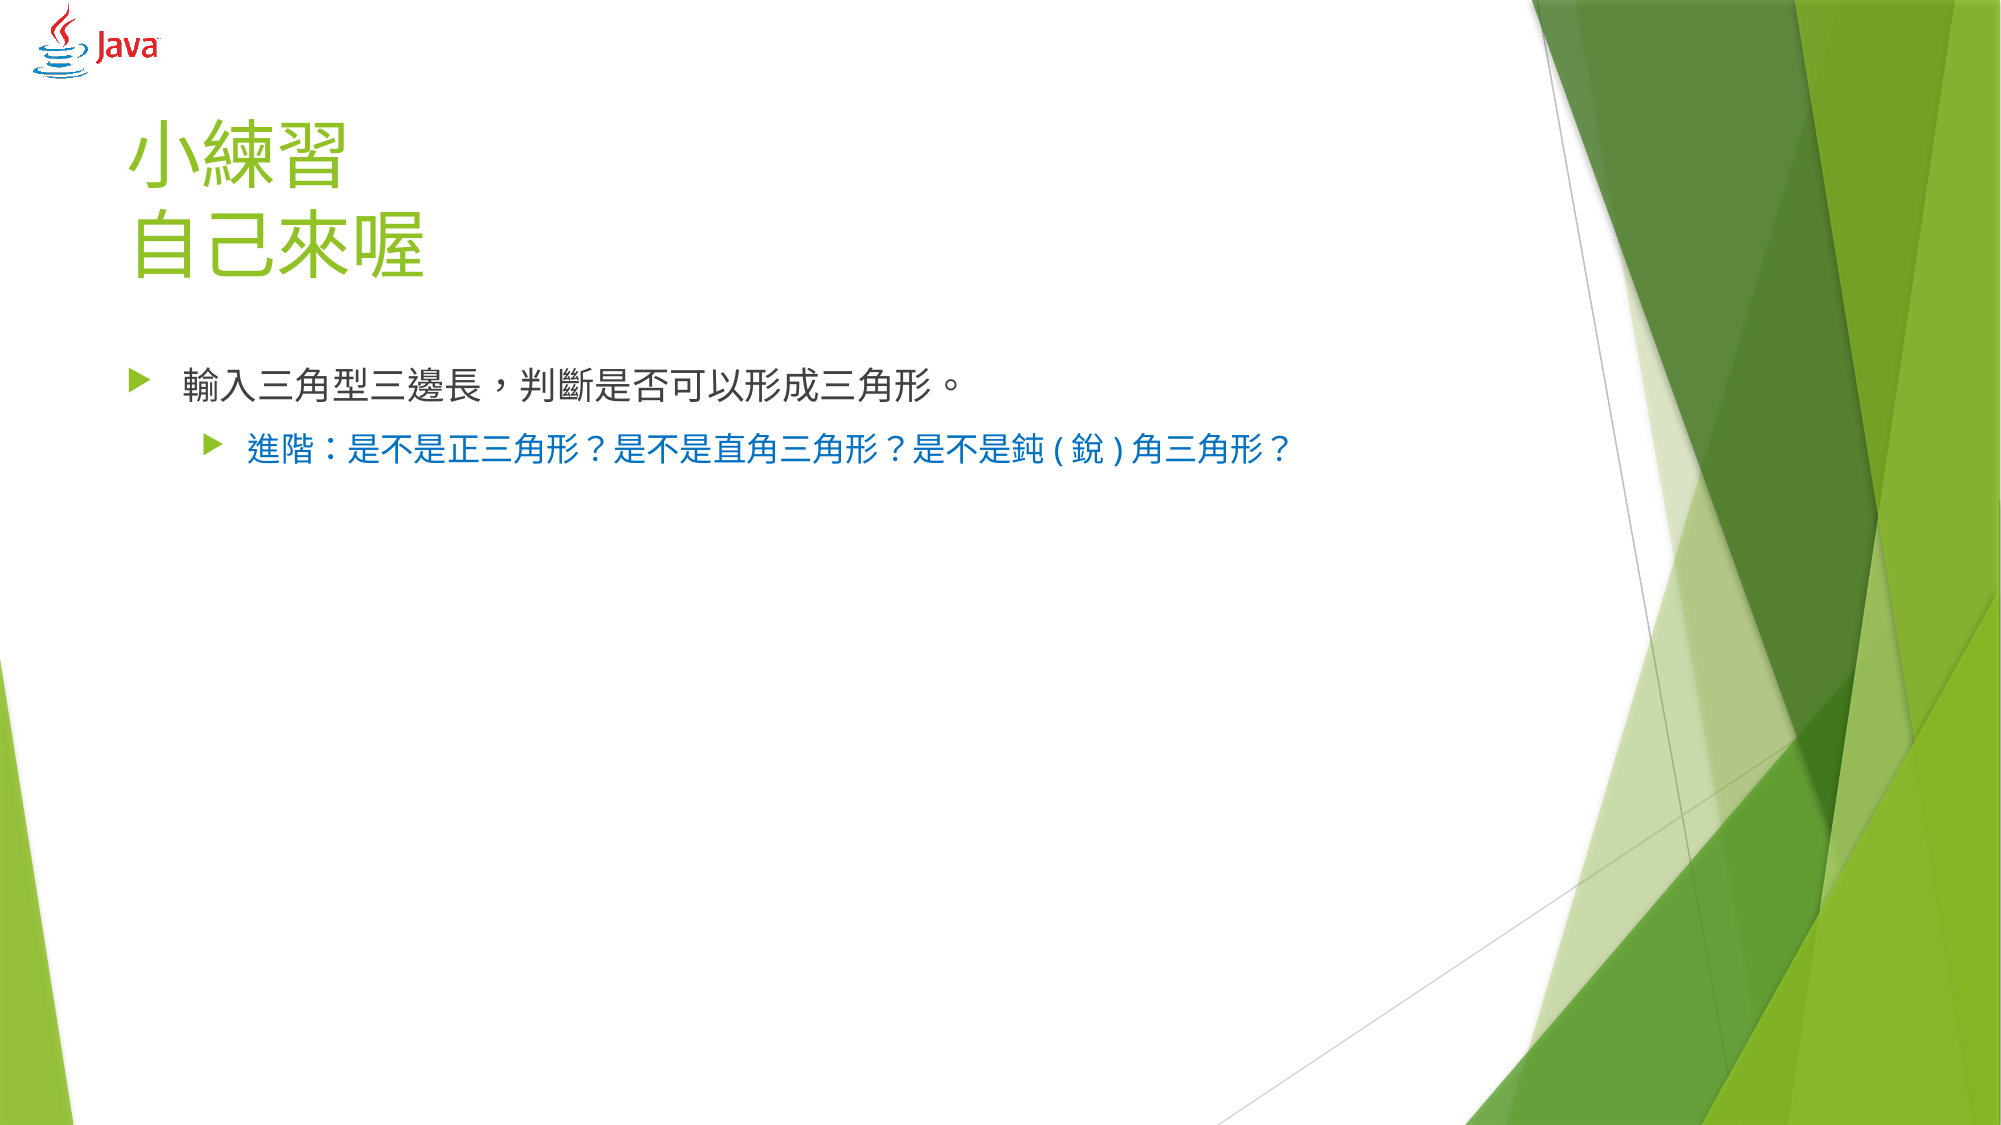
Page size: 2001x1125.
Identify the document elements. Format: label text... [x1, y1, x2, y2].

picture [27, 1, 165, 79]
list 輸入三角型三邊長，判斷是否可以形成三角形。 進階：是不是正三角形？是不是直角三角形？是不是鈍(銳)角三角形？ [111, 354, 1522, 992]
title 小練習 自己來喔 [111, 99, 1522, 317]
